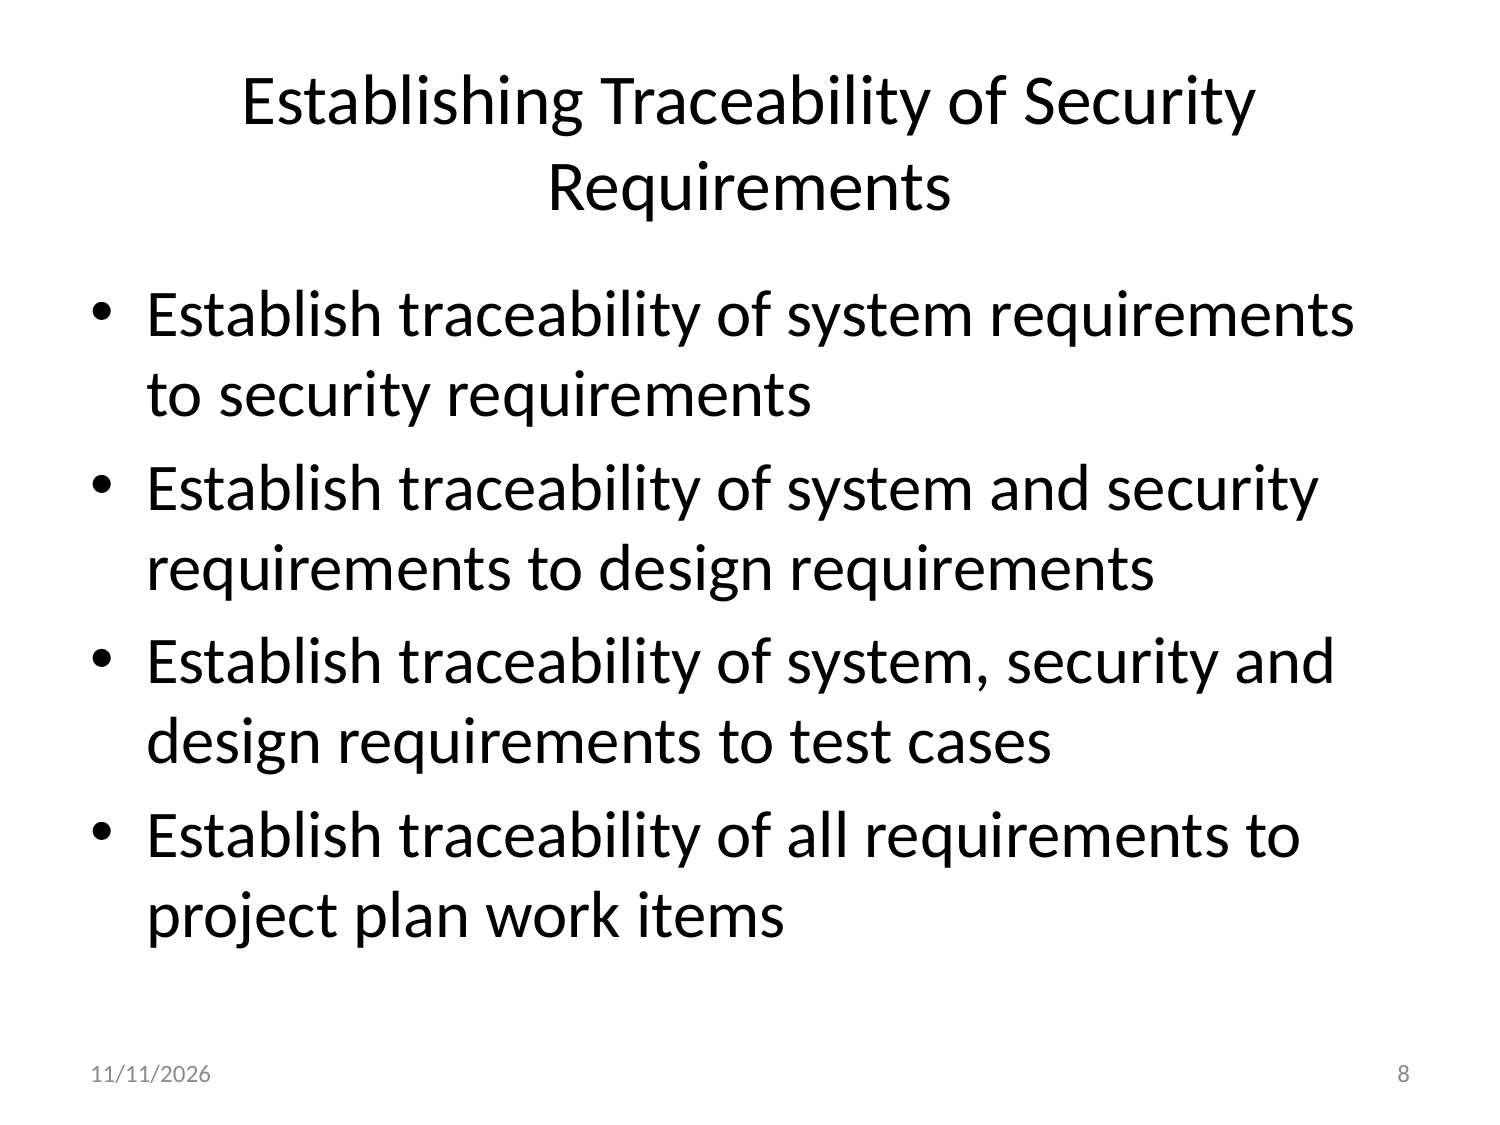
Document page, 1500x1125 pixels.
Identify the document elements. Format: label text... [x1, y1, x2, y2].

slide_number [75, 1042, 425, 1103]
title Establishing Traceability of Security Requirements [75, 45, 1425, 233]
list Establish traceability of system requirements to security requirements Establish traceability of system and security requirements to design requirements Establish traceability of system, security and design requirements to test cases Establish traceability of all requirements to project plan work items [75, 262, 1425, 1005]
slide_number 8 [1074, 1042, 1425, 1103]
